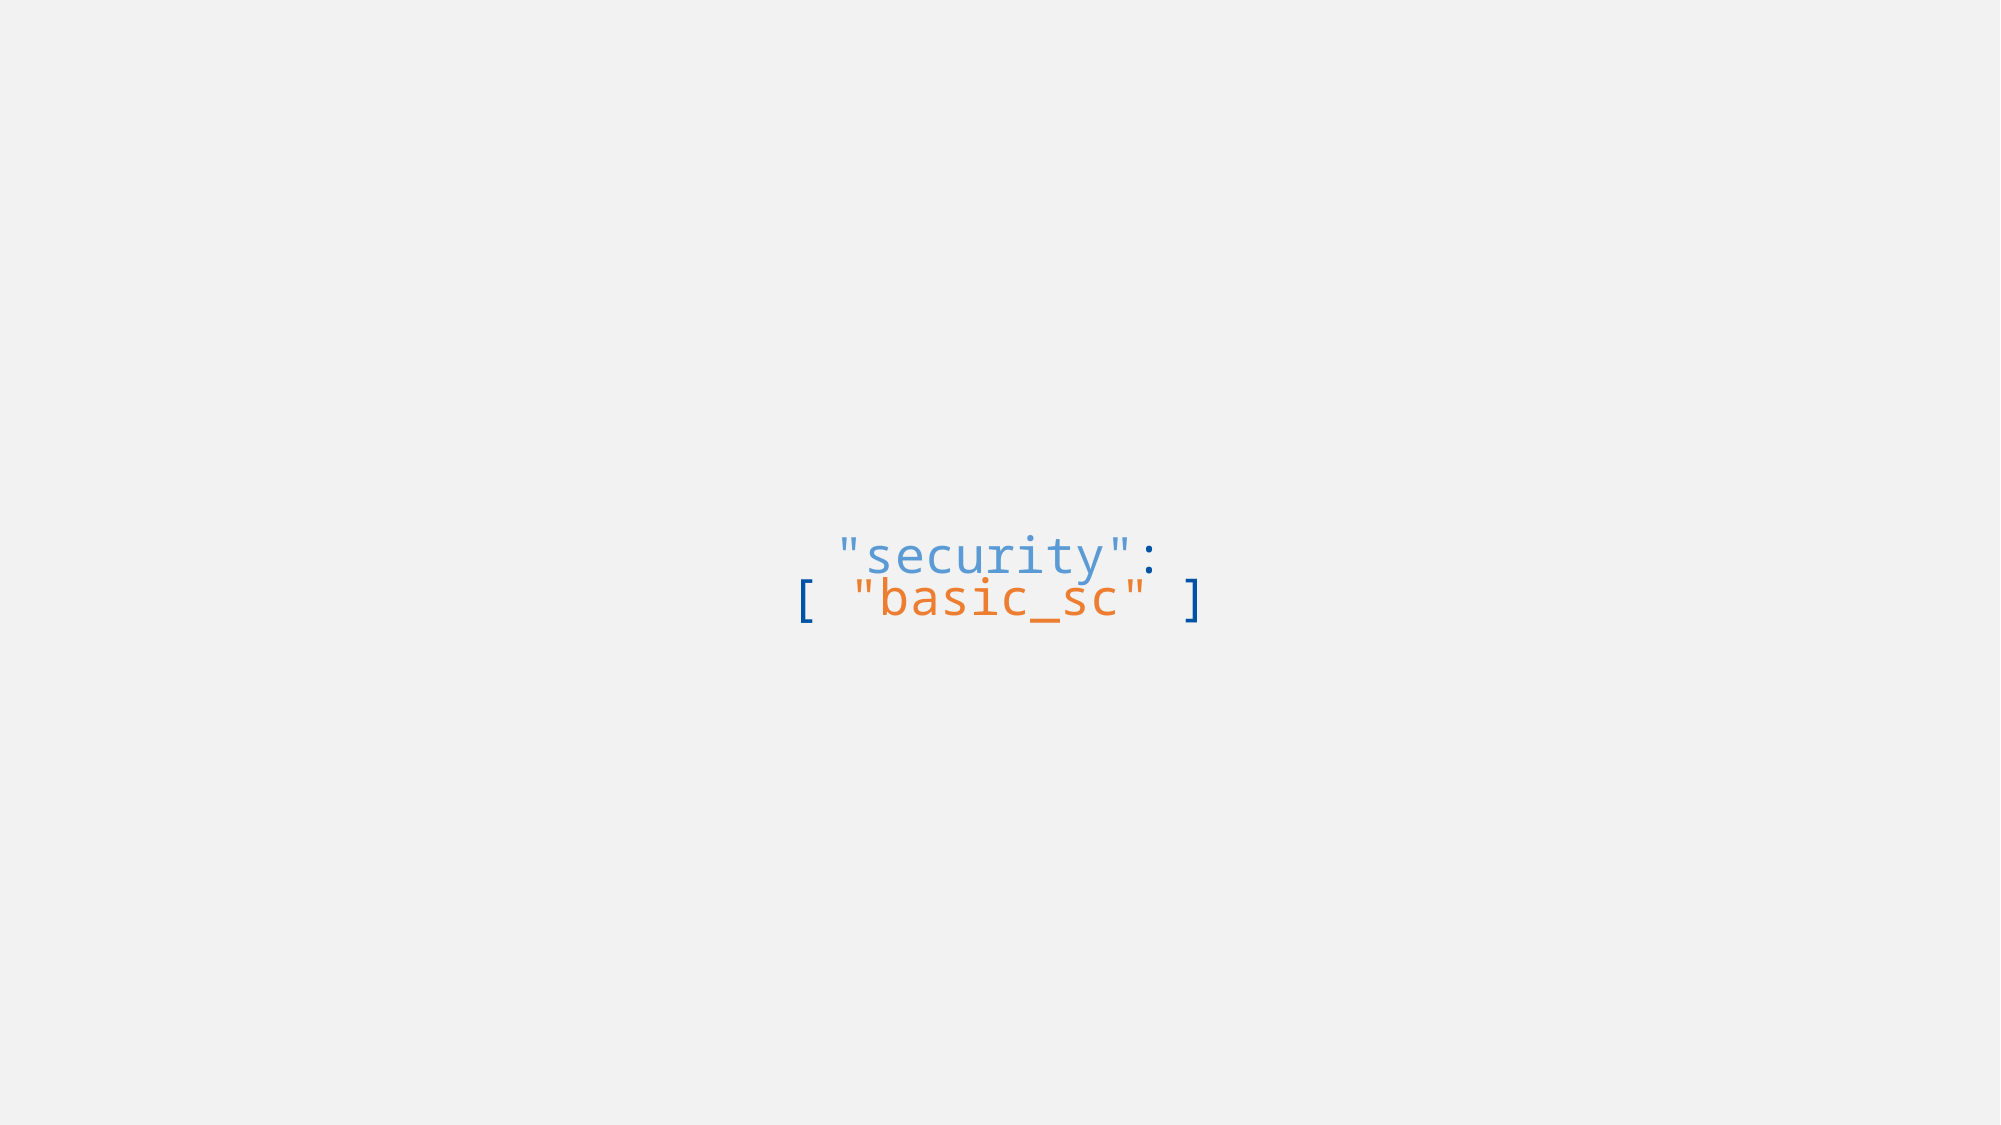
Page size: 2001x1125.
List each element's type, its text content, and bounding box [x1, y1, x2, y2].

text_box "security": [ "basic_sc" ] [599, 532, 1401, 632]
